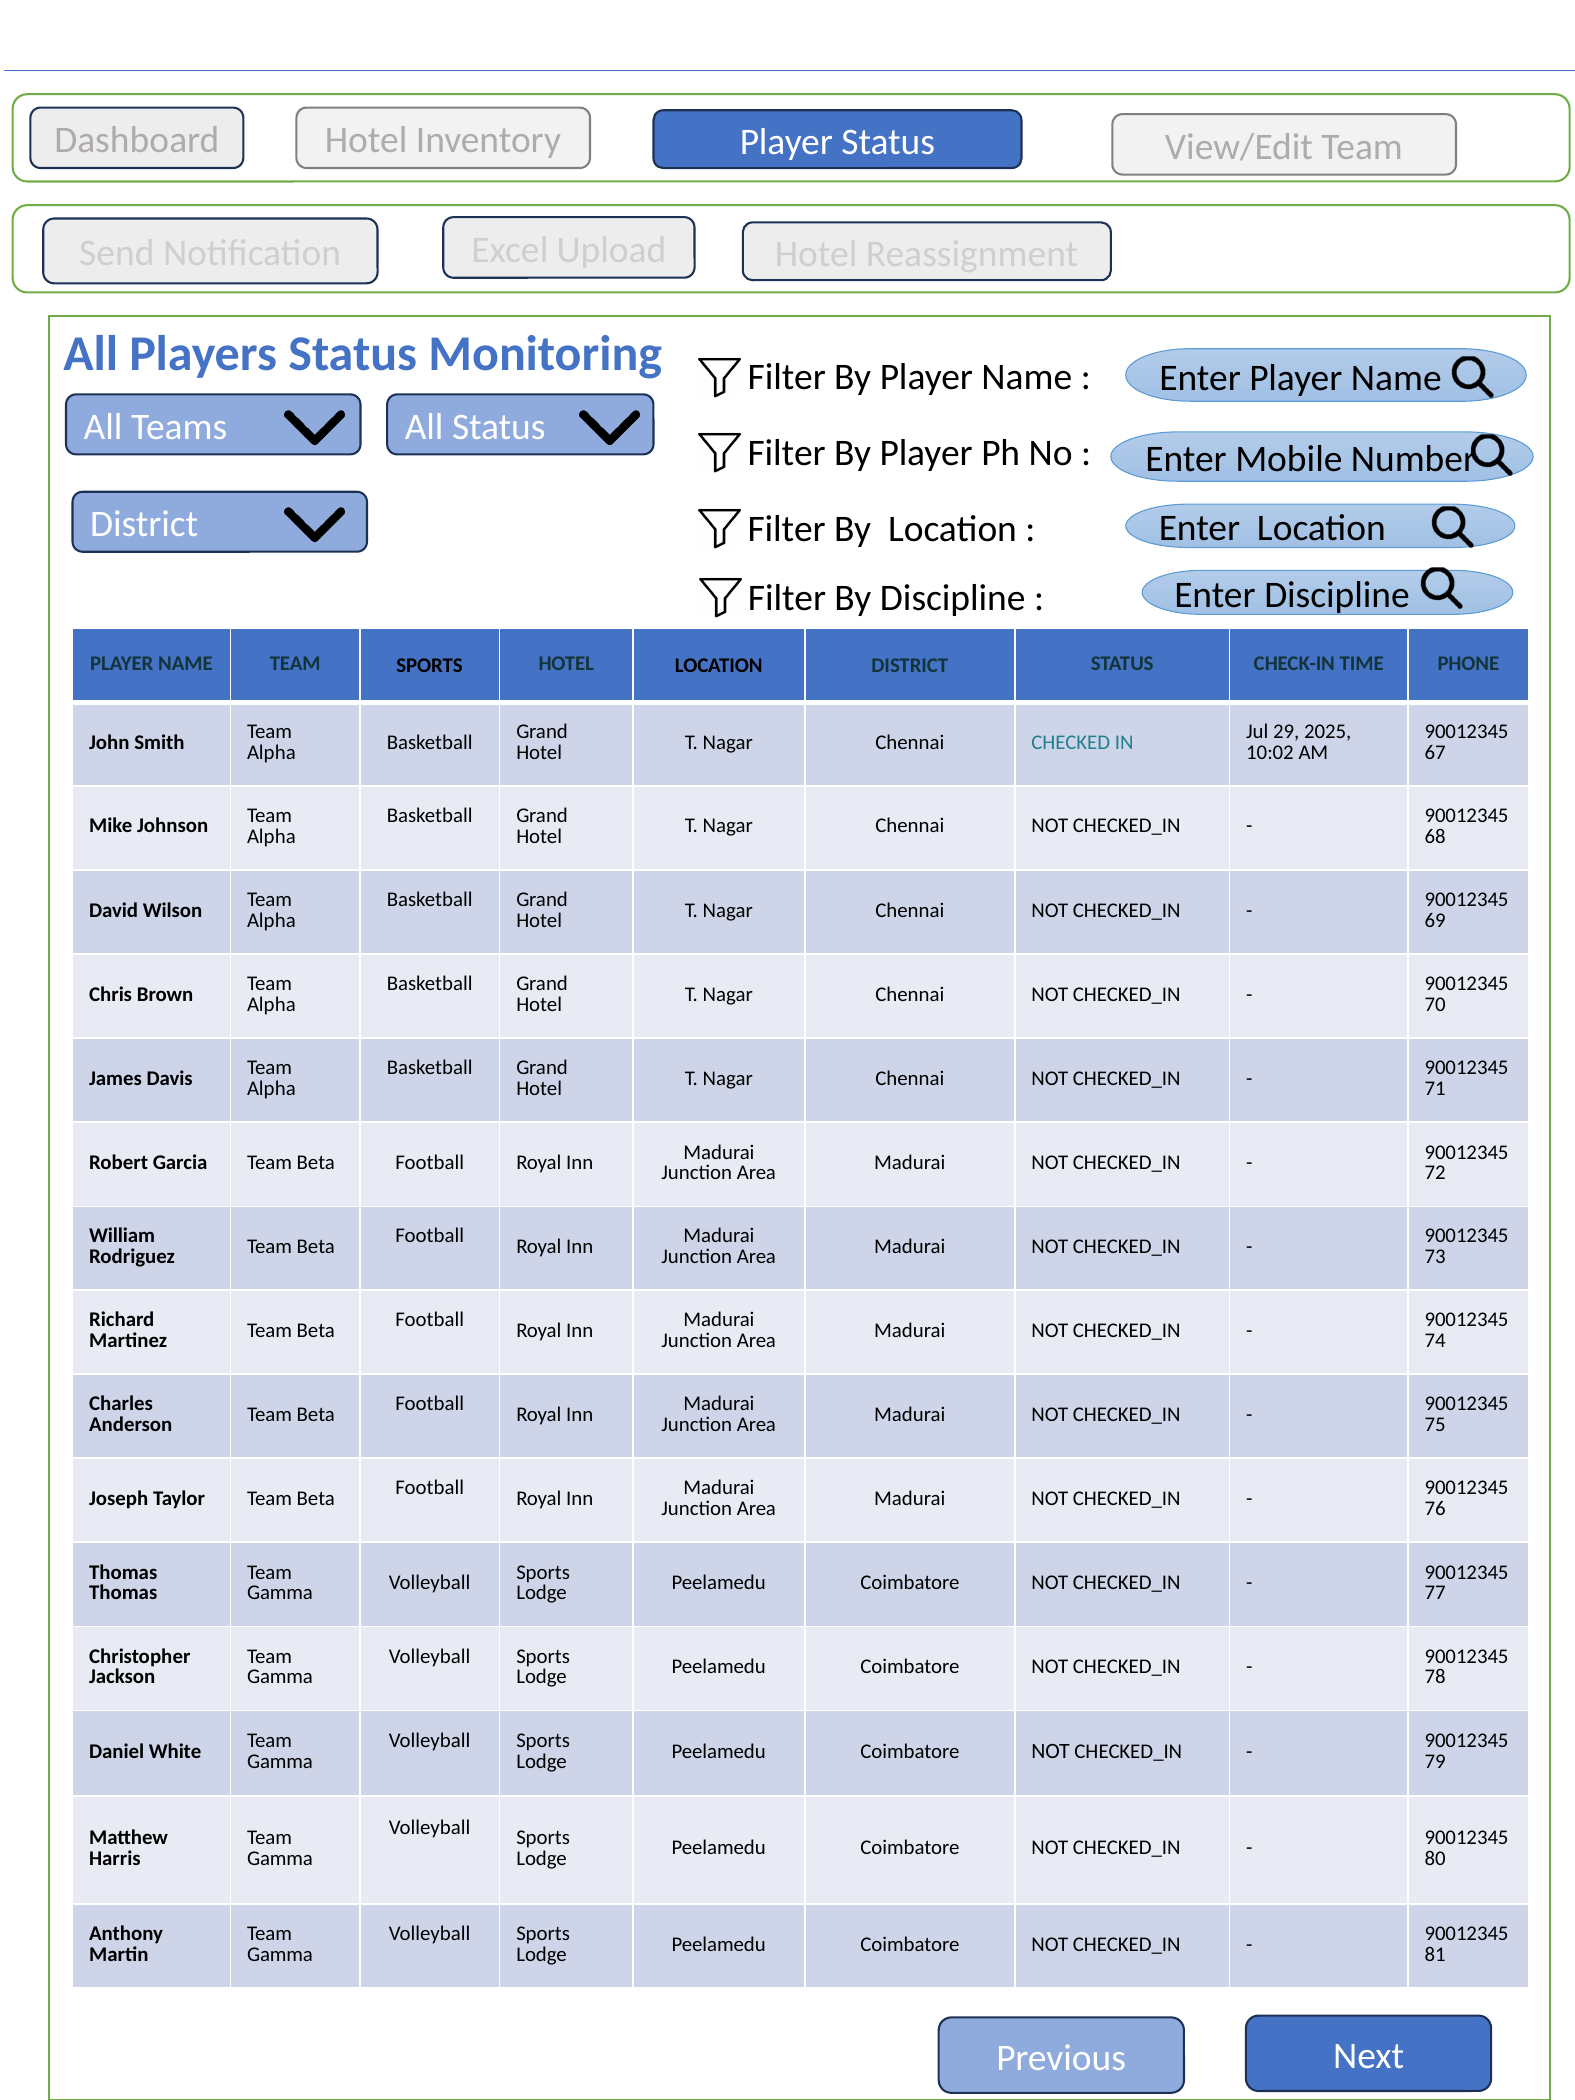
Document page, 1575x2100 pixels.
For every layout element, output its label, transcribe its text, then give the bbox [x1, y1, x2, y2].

table_cell Madurai [806, 1207, 1014, 1289]
table_cell 9001234580 [1409, 1797, 1528, 1903]
table_cell - [1230, 1459, 1407, 1541]
table_cell John Smith [73, 705, 230, 785]
table_cell Sports Lodge [500, 1905, 632, 1987]
table_cell not checked_in [1016, 1459, 1229, 1541]
table_cell Team Alpha [231, 1039, 359, 1121]
table_cell Peelamedu [634, 1797, 804, 1903]
table_cell - [1230, 1711, 1407, 1795]
table_cell Madurai Junction Area [634, 1123, 804, 1206]
table_cell - [1230, 1291, 1407, 1373]
table_cell 9001234567 [1409, 705, 1528, 785]
table_cell David Wilson [73, 871, 230, 953]
table_cell Royal Inn [500, 1207, 632, 1289]
table_cell Chennai [806, 787, 1014, 869]
table_cell 9001234569 [1409, 871, 1528, 953]
table_cell Grand Hotel [500, 955, 632, 1037]
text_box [699, 562, 1513, 626]
table_cell Peelamedu [634, 1543, 804, 1626]
table_cell Team Gamma [231, 1627, 359, 1710]
table_cell 9001234577 [1409, 1543, 1528, 1626]
table_cell Peelamedu [634, 1905, 804, 1987]
table_cell 9001234578 [1409, 1627, 1528, 1710]
table_cell Team Alpha [231, 787, 359, 869]
table_cell not checked_in [1016, 1905, 1229, 1987]
table_cell Volleyball [361, 1627, 499, 1710]
table_cell 9001234573 [1409, 1207, 1528, 1289]
table_cell Joseph Taylor [73, 1459, 230, 1541]
table_cell Coimbatore [806, 1905, 1014, 1987]
table_cell Basketball [361, 1039, 499, 1121]
table_cell Madurai [806, 1459, 1014, 1541]
table_cell Coimbatore [806, 1711, 1014, 1795]
table_cell 9001234575 [1409, 1375, 1528, 1457]
table_cell Sports Lodge [500, 1711, 632, 1795]
table_cell not checked_in [1016, 1375, 1229, 1457]
table_cell - [1230, 1039, 1407, 1121]
table_cell 9001234581 [1409, 1905, 1528, 1987]
table_cell - [1230, 1905, 1407, 1987]
table_cell - [1230, 1207, 1407, 1289]
table_cell Volleyball [361, 1543, 499, 1626]
table_cell Madurai Junction Area [634, 1207, 804, 1289]
table_cell Robert Garcia [73, 1123, 230, 1206]
table_cell Team Gamma [231, 1797, 359, 1903]
table_header Team [231, 629, 359, 700]
table_cell not checked_in [1016, 955, 1229, 1037]
table_cell not checked_in [1016, 1711, 1229, 1795]
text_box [65, 394, 654, 458]
table_cell Team Beta [231, 1375, 359, 1457]
text_box District [71, 490, 369, 553]
table_cell 9001234568 [1409, 787, 1528, 869]
table_cell Team Beta [231, 1291, 359, 1373]
table_cell Basketball [361, 787, 499, 869]
table_cell Coimbatore [806, 1797, 1014, 1903]
table_cell Team Beta [231, 1459, 359, 1541]
table_cell - [1230, 871, 1407, 953]
table_cell Chennai [806, 871, 1014, 953]
picture [284, 494, 345, 555]
table_header Status [1016, 629, 1229, 700]
table_cell Team Gamma [231, 1711, 359, 1795]
table_cell 9001234576 [1409, 1459, 1528, 1541]
table_cell not checked_in [1016, 1123, 1229, 1206]
table_cell Thomas Thomas [73, 1543, 230, 1626]
table_cell Peelamedu [634, 1711, 804, 1795]
table_cell Sports Lodge [500, 1543, 632, 1626]
table_cell not checked_in [1016, 871, 1229, 953]
table_cell Sports Lodge [500, 1627, 632, 1710]
table_cell Football [361, 1291, 499, 1373]
table_cell Coimbatore [806, 1627, 1014, 1710]
table_cell 9001234571 [1409, 1039, 1528, 1121]
text_box [48, 315, 1551, 2100]
table_cell Chennai [806, 955, 1014, 1037]
table_cell Basketball [361, 871, 499, 953]
table_cell Team Gamma [231, 1543, 359, 1626]
table_cell not checked_in [1016, 1543, 1229, 1626]
table_header LOCATION [634, 629, 804, 700]
table_cell Madurai [806, 1375, 1014, 1457]
table_cell Chris Brown [73, 955, 230, 1037]
table_cell Team Beta [231, 1123, 359, 1206]
table_cell Volleyball [361, 1905, 499, 1987]
table_cell 9001234574 [1409, 1291, 1528, 1373]
table_cell Football [361, 1123, 499, 1206]
table_cell Team Alpha [231, 871, 359, 953]
table_header Player Name [73, 629, 230, 700]
table_cell Anthony Martin [73, 1905, 230, 1987]
table_cell 9001234572 [1409, 1123, 1528, 1206]
table_cell Volleyball [361, 1797, 499, 1903]
table_cell 9001234579 [1409, 1711, 1528, 1795]
table_cell Chennai [806, 1039, 1014, 1121]
table_cell not checked_in [1016, 1797, 1229, 1903]
table_cell not checked_in [1016, 1291, 1229, 1373]
table_header SPORTS [361, 629, 499, 700]
table_cell - [1230, 955, 1407, 1037]
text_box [698, 420, 1534, 484]
table_cell Sports Lodge [500, 1797, 632, 1903]
table_cell Football [361, 1375, 499, 1457]
table_cell William Rodriguez [73, 1207, 230, 1289]
table_cell - [1230, 787, 1407, 869]
table_cell Madurai [806, 1291, 1014, 1373]
table_cell Charles Anderson [73, 1375, 230, 1457]
table_cell not checked_in [1016, 1207, 1229, 1289]
table_cell Team Alpha [231, 705, 359, 785]
table_cell Jul 29, 2025, 10:02 AM [1230, 705, 1407, 785]
table_cell Basketball [361, 705, 499, 785]
table_cell Madurai Junction Area [634, 1375, 804, 1457]
table_cell Royal Inn [500, 1123, 632, 1206]
table_cell Matthew Harris [73, 1797, 230, 1903]
table_cell Christopher Jackson [73, 1627, 230, 1710]
table_cell Royal Inn [500, 1375, 632, 1457]
table_cell James Davis [73, 1039, 230, 1121]
table_cell not checked_in [1016, 787, 1229, 869]
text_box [938, 2015, 1492, 2093]
table_cell not checked_in [1016, 1039, 1229, 1121]
table_cell not checked_in [1016, 1627, 1229, 1710]
table_cell T. Nagar [634, 871, 804, 953]
table_cell Grand Hotel [500, 1039, 632, 1121]
table_cell T. Nagar [634, 1039, 804, 1121]
table_cell 9001234570 [1409, 955, 1528, 1037]
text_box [698, 496, 1515, 558]
table_cell Volleyball [361, 1711, 499, 1795]
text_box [3, 70, 1575, 293]
table_cell T. Nagar [634, 955, 804, 1037]
table_header DISTRICT [806, 629, 1014, 700]
table_cell Football [361, 1207, 499, 1289]
table_cell Grand Hotel [500, 705, 632, 785]
table_cell - [1230, 1543, 1407, 1626]
table_cell - [1230, 1375, 1407, 1457]
table_cell - [1230, 1627, 1407, 1710]
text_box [698, 344, 1527, 406]
table_cell Peelamedu [634, 1627, 804, 1710]
table_cell Madurai Junction Area [634, 1291, 804, 1373]
table_cell Grand Hotel [500, 787, 632, 869]
table_cell Royal Inn [500, 1459, 632, 1541]
table_cell Coimbatore [806, 1543, 1014, 1626]
table_cell Football [361, 1459, 499, 1541]
table_cell Richard Martinez [73, 1291, 230, 1373]
table_cell Royal Inn [500, 1291, 632, 1373]
table_cell T. Nagar [634, 787, 804, 869]
table_cell T. Nagar [634, 705, 804, 785]
table_header Hotel [500, 629, 632, 700]
table_cell Daniel White [73, 1711, 230, 1795]
table_cell Team Alpha [231, 955, 359, 1037]
table_cell - [1230, 1123, 1407, 1206]
table_header Check-in Time [1230, 629, 1407, 700]
table_header Phone [1409, 629, 1528, 700]
table_cell Chennai [806, 705, 1014, 785]
table_cell Team Gamma [231, 1905, 359, 1987]
table_cell Basketball [361, 955, 499, 1037]
text_box All Players Status Monitoring [48, 313, 965, 388]
table_cell - [1230, 1797, 1407, 1903]
table_cell Madurai Junction Area [634, 1459, 804, 1541]
table_cell Team Beta [231, 1207, 359, 1289]
table_cell checked in [1016, 705, 1229, 785]
table_cell Grand Hotel [500, 871, 632, 953]
table_cell Madurai [806, 1123, 1014, 1206]
table_cell Mike Johnson [73, 787, 230, 869]
